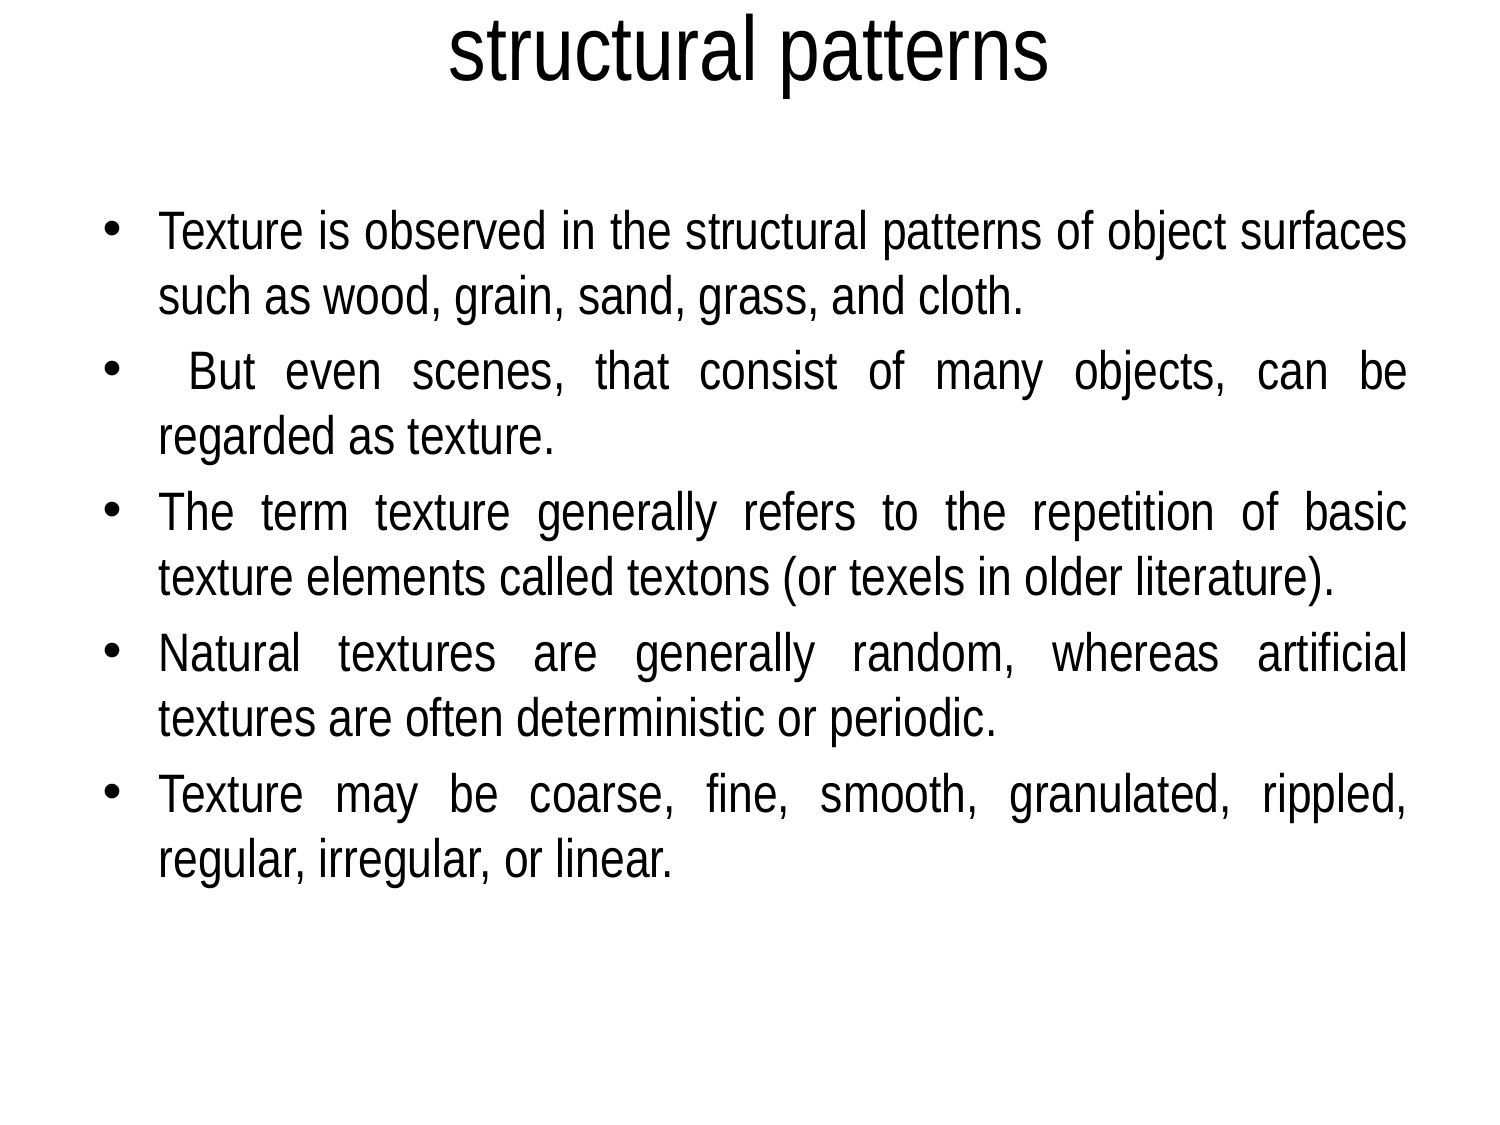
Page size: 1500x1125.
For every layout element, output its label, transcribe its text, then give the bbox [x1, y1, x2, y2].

list Texture is observed in the structural patterns of object surfaces such as wood, grain, sand, grass, and cloth. But even scenes, that consist of many objects, can be regarded as texture. The term texture generally refers to the repetition of basic texture elements called textons (or texels in older literature). Natural textures are generally random, whereas artificial textures are often deterministic or periodic. Texture may be coarse, fine, smooth, granulated, rippled, regular, irregular, or linear. [87, 187, 1425, 1000]
title structural patterns [75, 0, 1425, 138]
